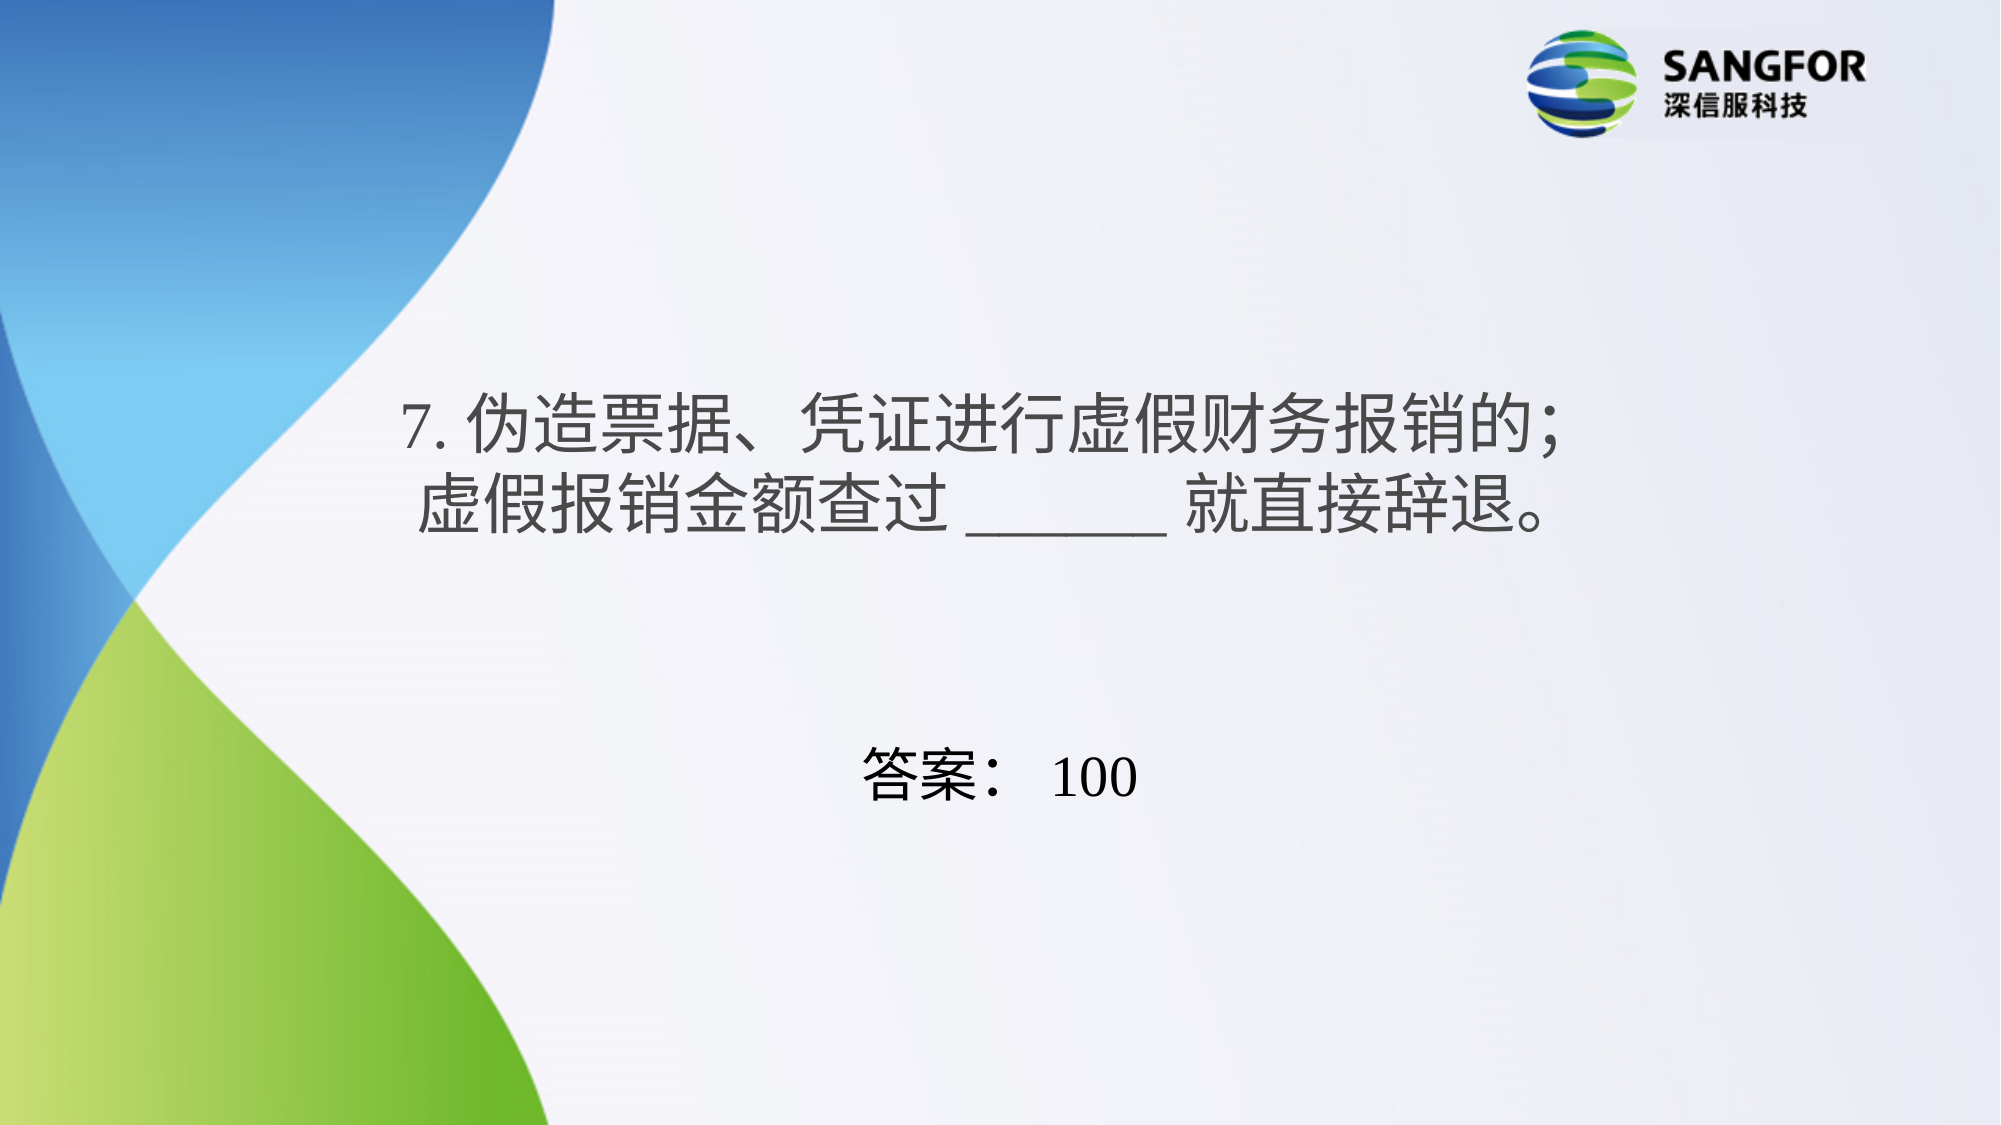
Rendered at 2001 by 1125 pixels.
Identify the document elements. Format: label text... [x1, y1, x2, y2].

text_box 答案：100 [590, 730, 1410, 815]
text_box 7.伪造票据、凭证进行虚假财务报销的； 虚假报销金额查过______就直接辞退。 [0, 374, 2000, 549]
picture [0, 0, 2001, 1125]
